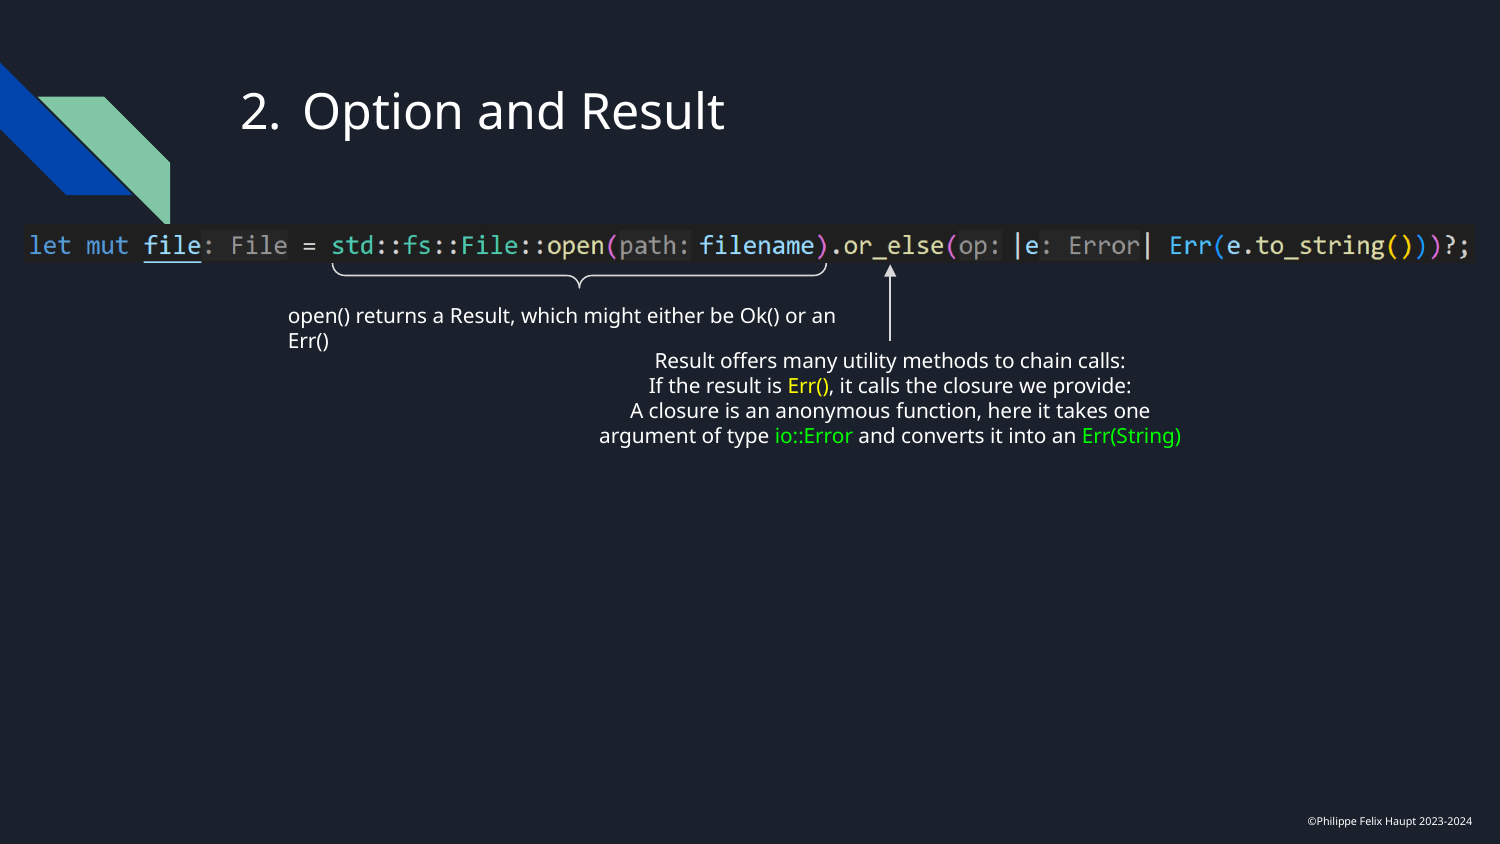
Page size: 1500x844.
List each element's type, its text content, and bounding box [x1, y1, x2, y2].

text_box [337, 273, 822, 287]
text_box ©Philippe Felix Haupt 2023-2024 [1292, 801, 1500, 844]
picture [24, 224, 1476, 264]
text_box Result offers many utility methods to chain calls: If the result is Err(), it calls the closure we provide: A closure is an anonymous function, here it takes one argument of type io::Error and converts it into an Err(String) [574, 332, 1206, 463]
text_box open() returns a Result, which might either be Ok() or an Err() [272, 287, 885, 368]
title Option and Result [212, 64, 1368, 215]
